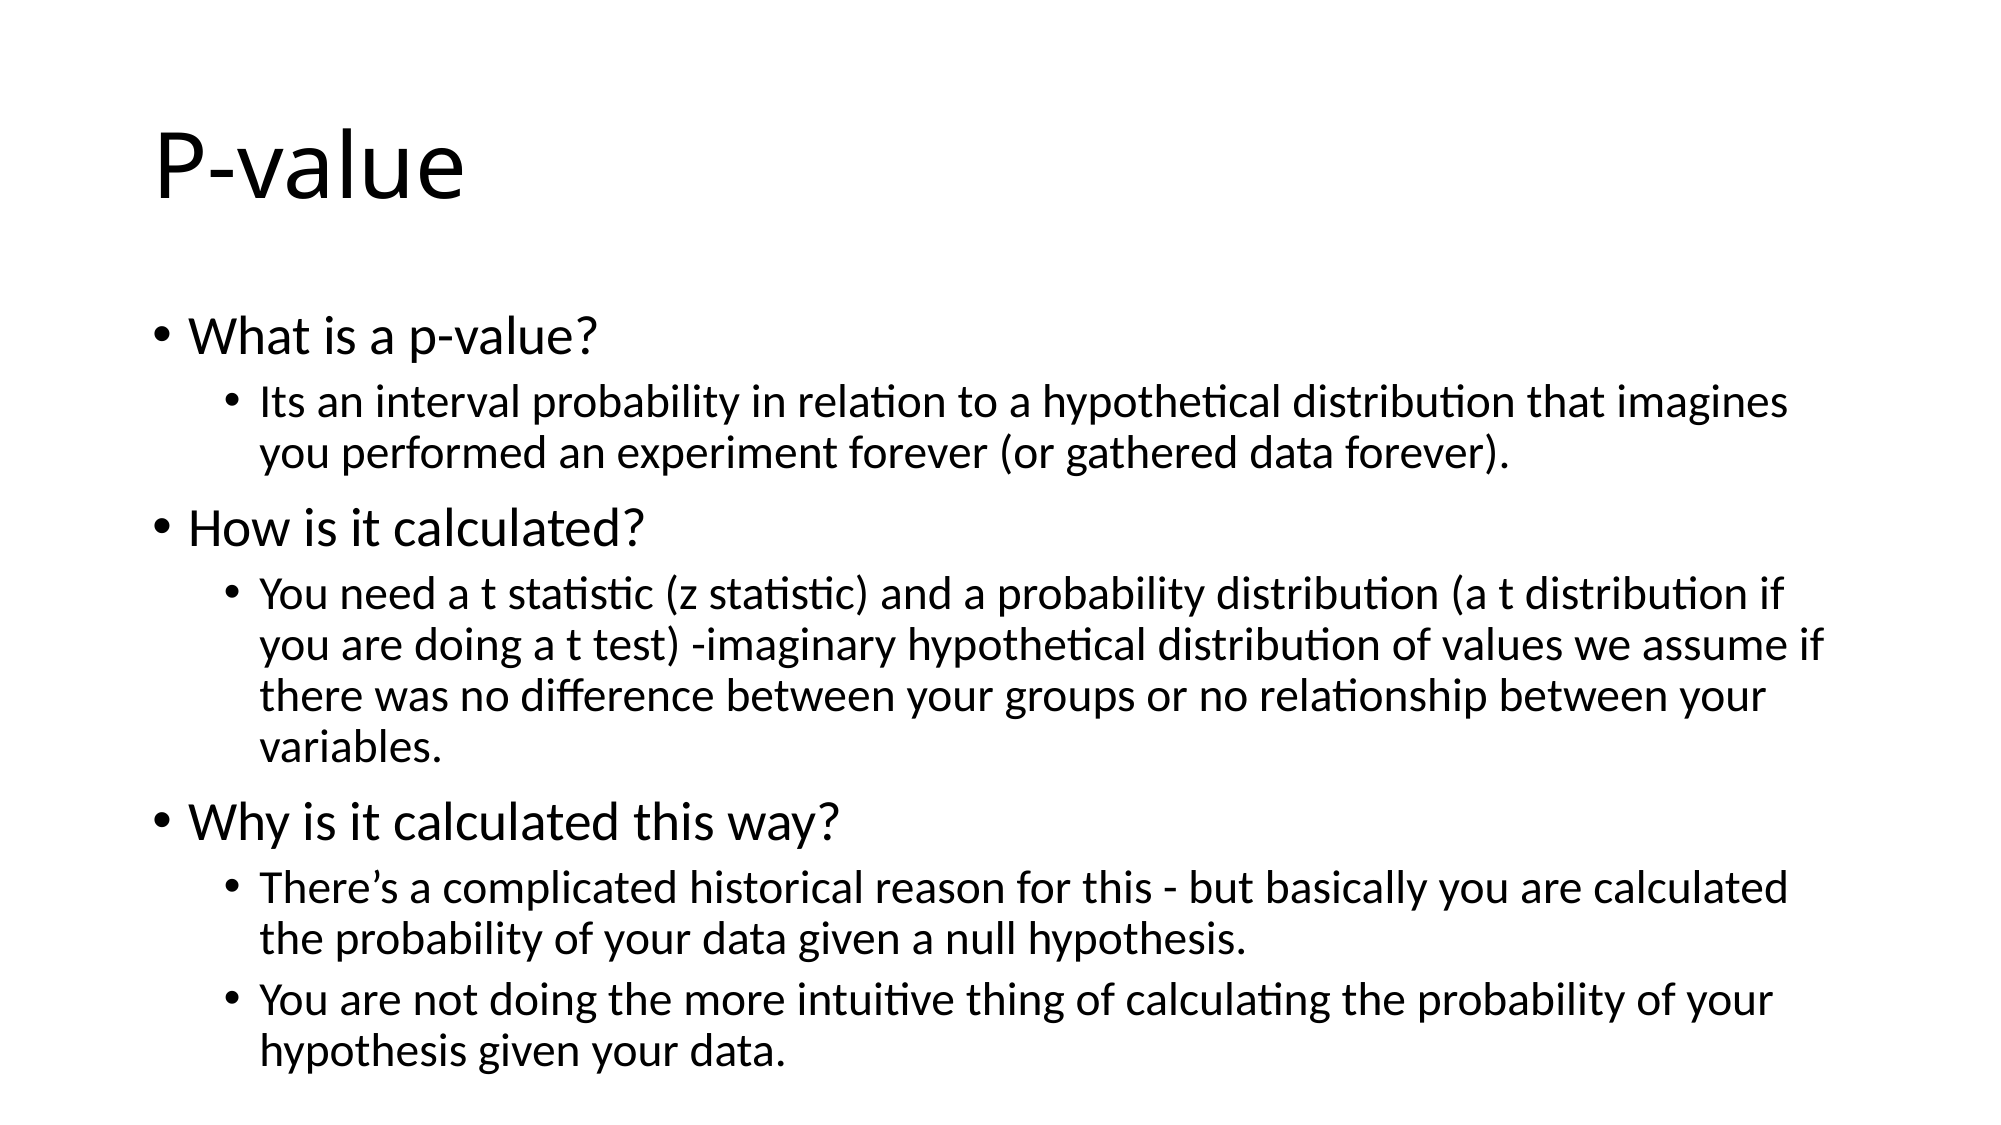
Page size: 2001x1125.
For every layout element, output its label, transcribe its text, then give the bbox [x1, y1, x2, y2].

title P-value [137, 59, 1863, 278]
list What is a p-value? Its an interval probability in relation to a hypothetical distribution that imagines you performed an experiment forever (or gathered data forever). How is it calculated? You need a t statistic (z statistic) and a probability distribution (a t distribution if you are doing a t test) -imaginary hypothetical distribution of values we assume if there was no difference between your groups or no relationship between your variables. Why is it calculated this way? There’s a complicated historical reason for this - but basically you are calculated the probability of your data given a null hypothesis. You are not doing the more intuitive thing of calculating the probability of your hypothesis given your data. [137, 299, 1863, 1088]
